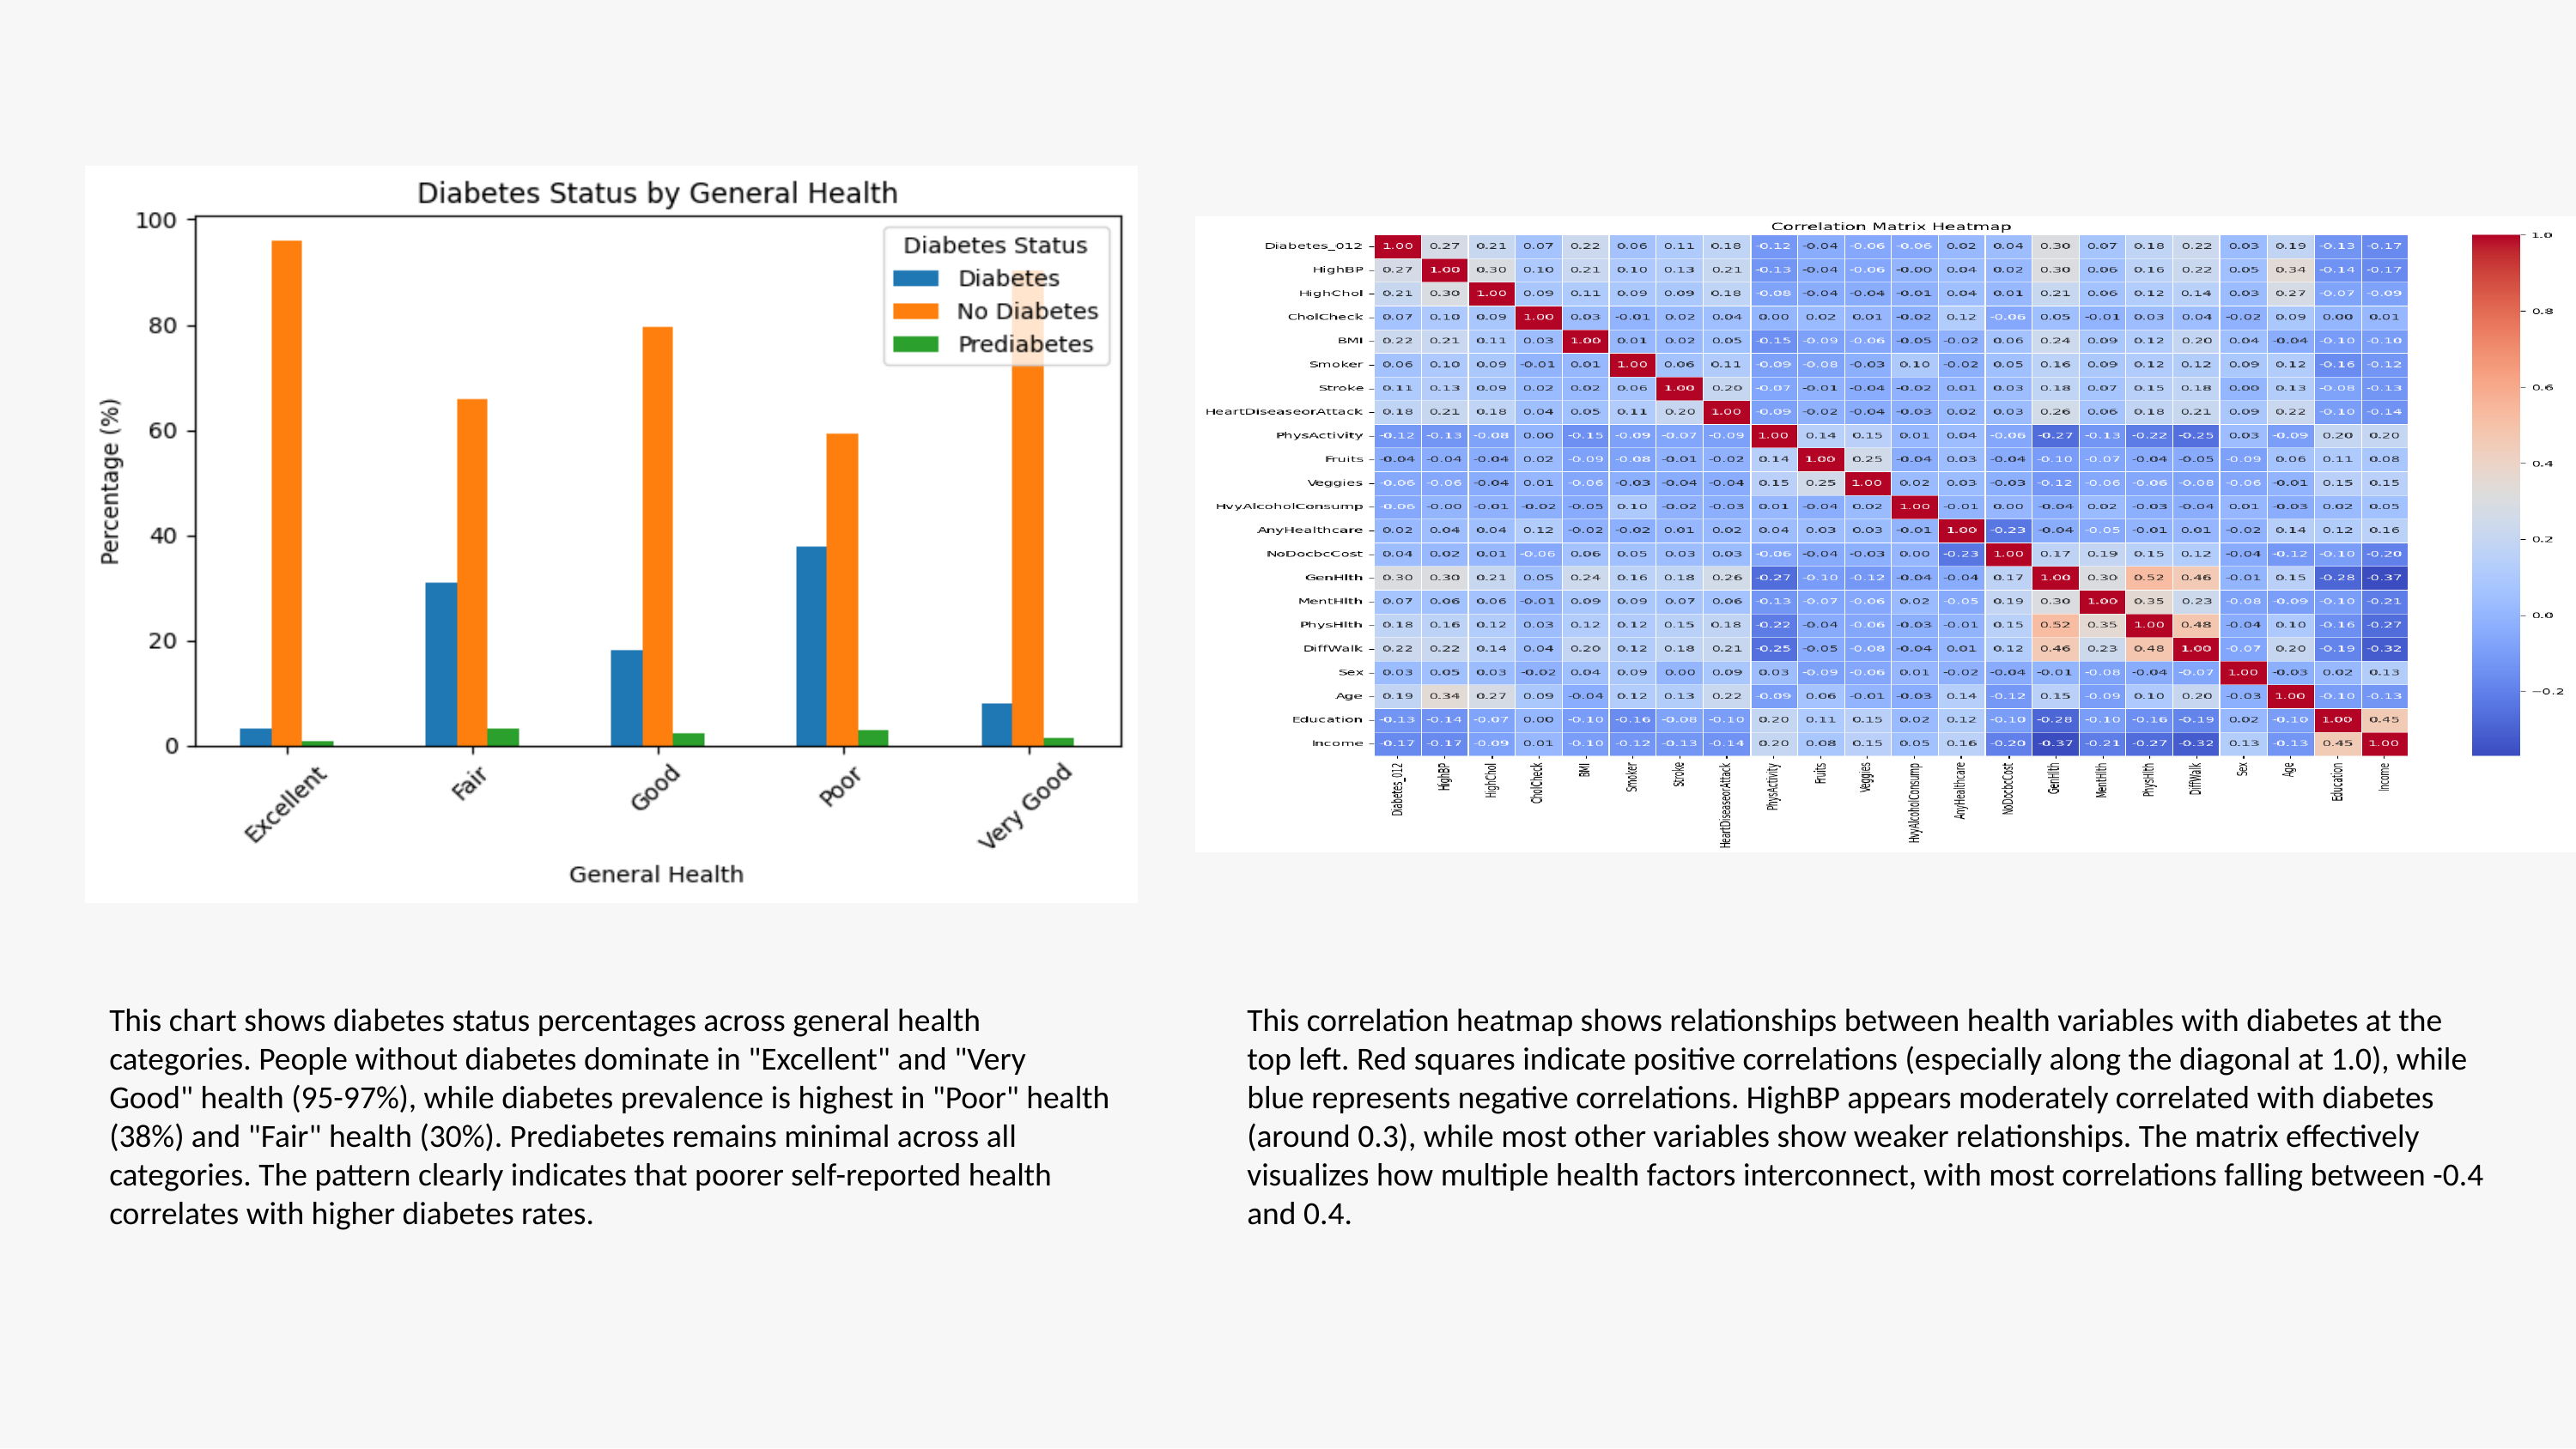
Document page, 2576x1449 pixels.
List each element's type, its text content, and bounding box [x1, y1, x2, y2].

picture [85, 166, 1139, 903]
text_box This chart shows diabetes status percentages across general health categories. People without diabetes dominate in "Excellent" and "Very Good" health (95-97%), while diabetes prevalence is highest in "Poor" health (38%) and "Fair" health (30%). Prediabetes remains minimal across all categories. The pattern clearly indicates that poorer self-reported health correlates with higher diabetes rates. [96, 992, 1127, 1237]
picture [1194, 216, 2576, 852]
text_box This correlation heatmap shows relationships between health variables with diabetes at the top left. Red squares indicate positive correlations (especially along the diagonal at 1.0), while blue represents negative correlations. HighBP appears moderately correlated with diabetes (around 0.3), while most other variables show weaker relationships. The matrix effectively visualizes how multiple health factors interconnect, with most correlations falling between -0.4 and 0.4. [1234, 992, 2505, 1238]
